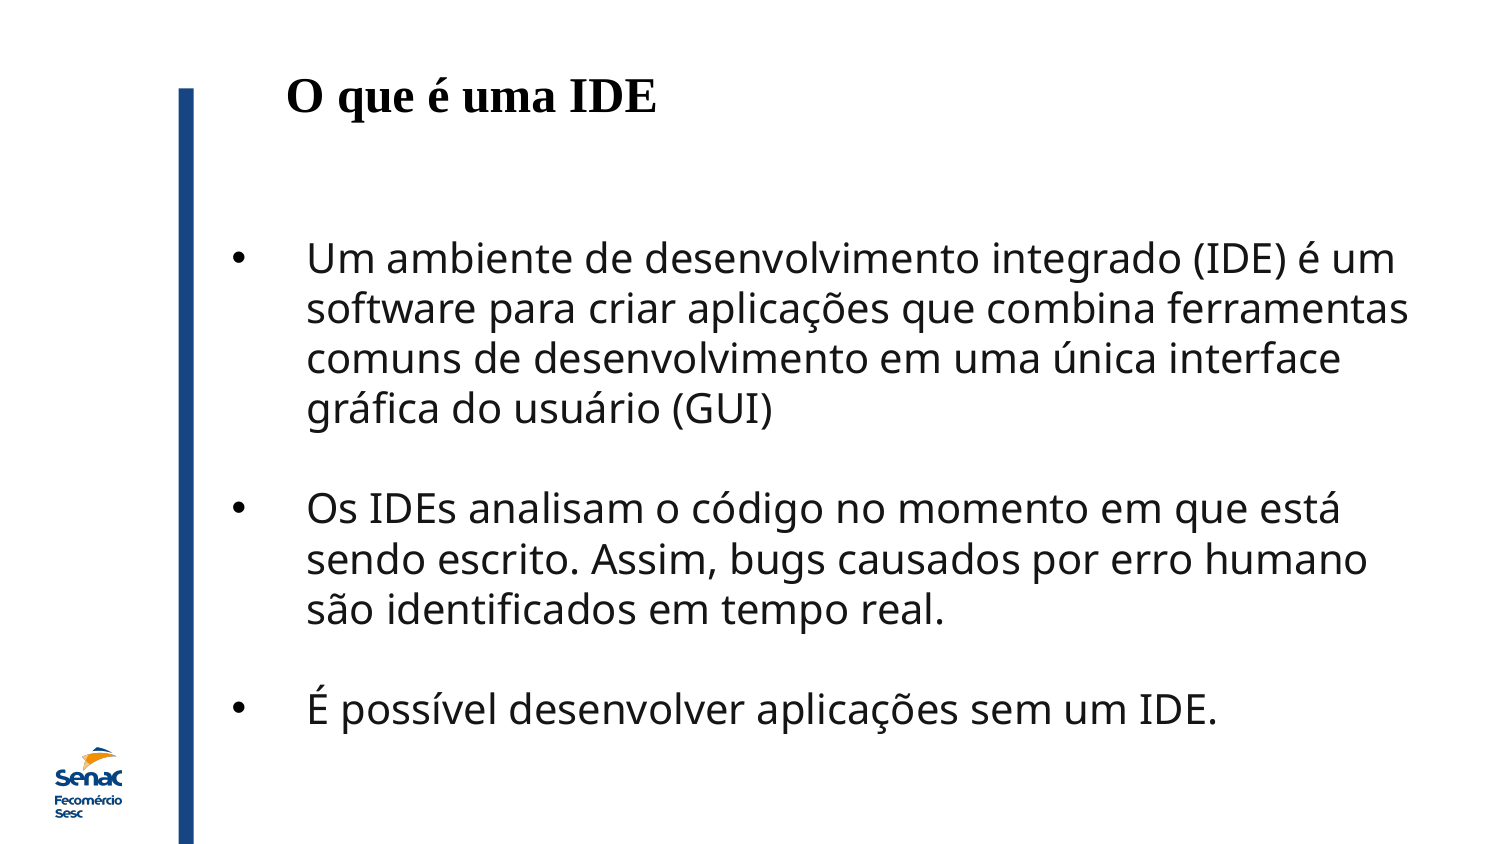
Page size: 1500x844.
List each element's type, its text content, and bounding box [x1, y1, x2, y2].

text_box Um ambiente de desenvolvimento integrado (IDE) é um software para criar aplicações que combina ferramentas comuns de desenvolvimento em uma única interface gráfica do usuário (GUI) Os IDEs analisam o código no momento em que está sendo escrito. Assim, bugs causados por erro humano são identificados em tempo real. É possível desenvolver aplicações sem um IDE. [216, 224, 1458, 740]
text_box O que é uma IDE [270, 54, 1500, 130]
picture [55, 747, 122, 818]
